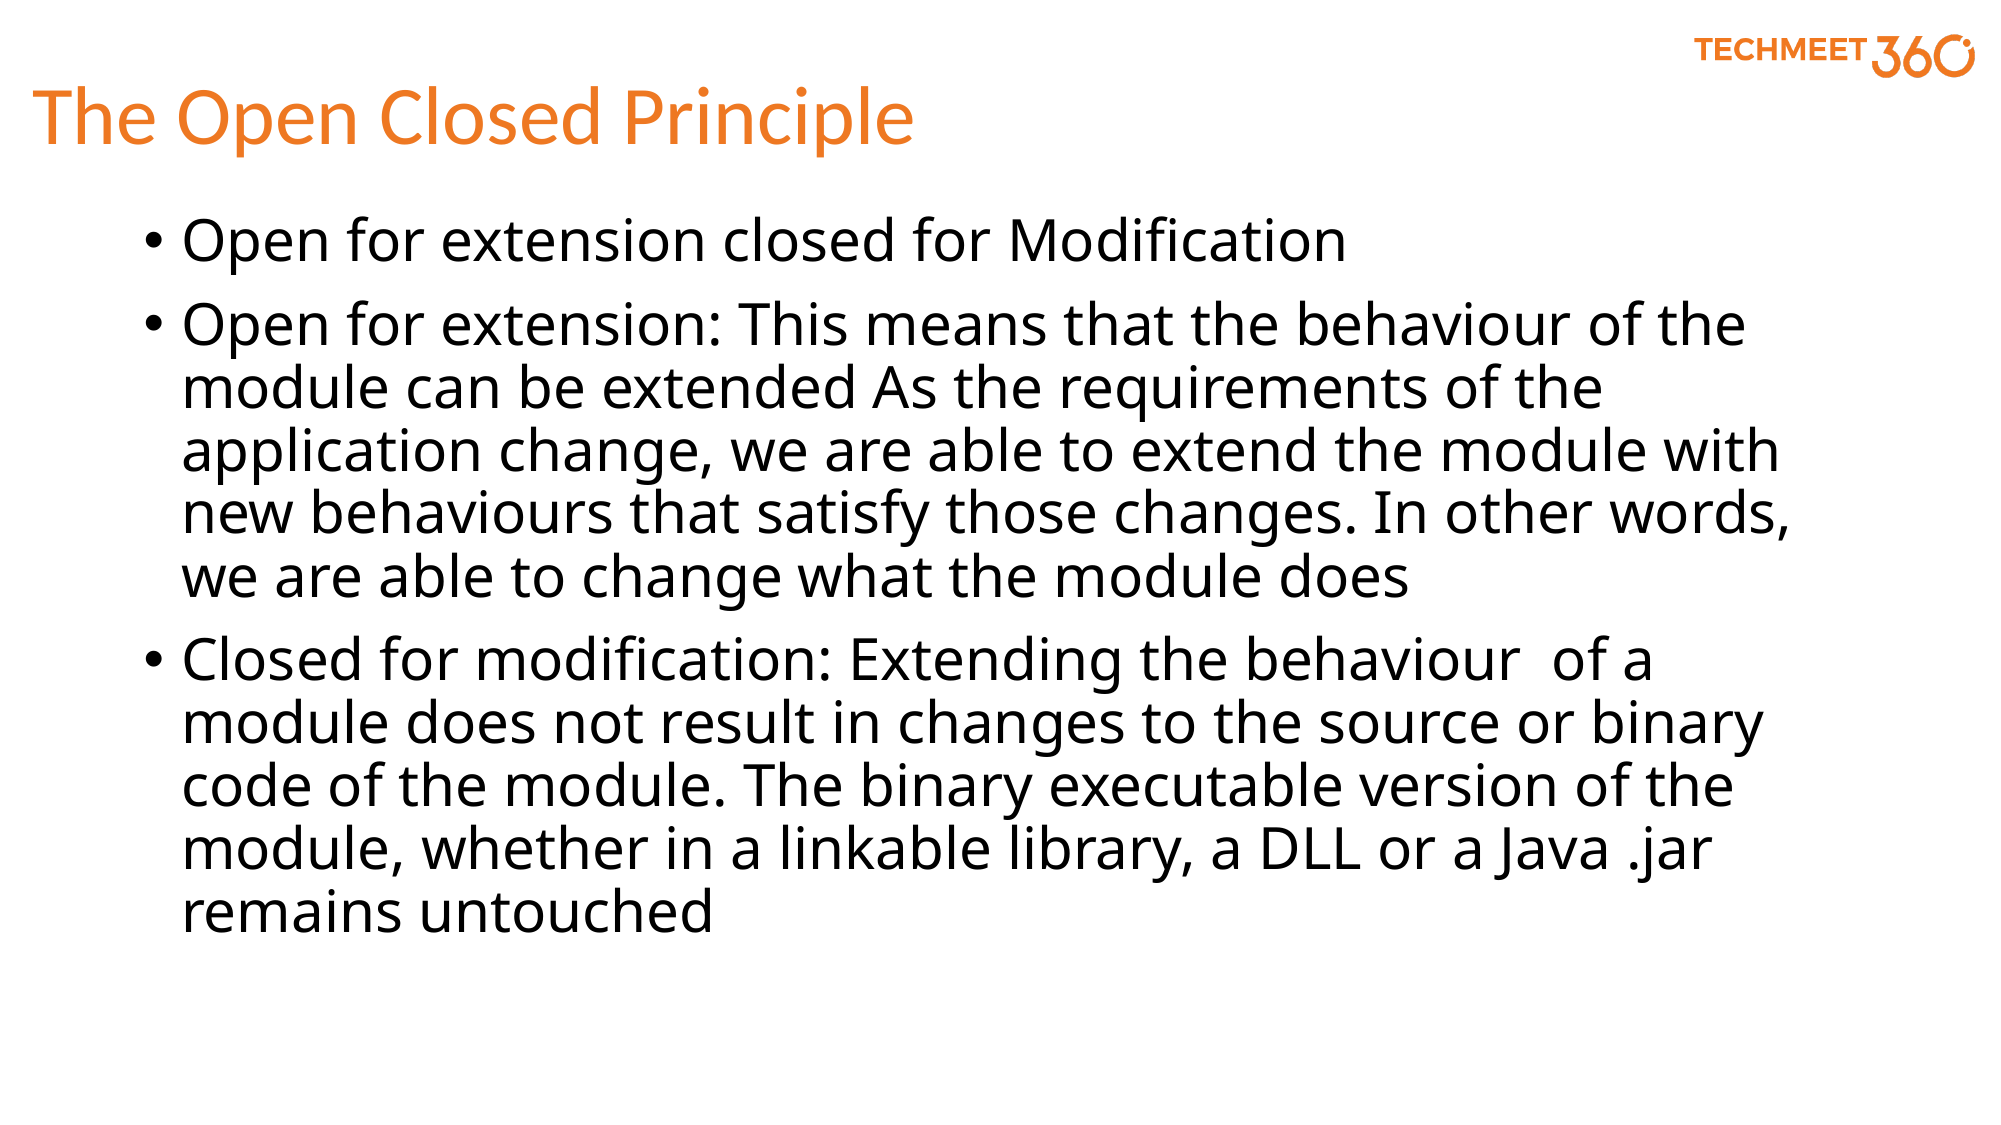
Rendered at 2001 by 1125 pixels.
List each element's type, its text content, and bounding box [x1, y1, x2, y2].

picture [1743, 34, 1975, 78]
title The Open Closed Principle [17, 8, 1743, 226]
list Open for extension closed for Modification Open for extension: This means that the behaviour of the module can be extended As the requirements of the application change, we are able to extend the module with new behaviours that satisfy those changes. In other words, we are able to change what the module does Closed for modification: Extending the behaviour of a module does not result in changes to the source or binary code of the module. The binary executable version of the module, whether in a linkable library, a DLL or a Java .jar remains untouched [128, 203, 1854, 1055]
